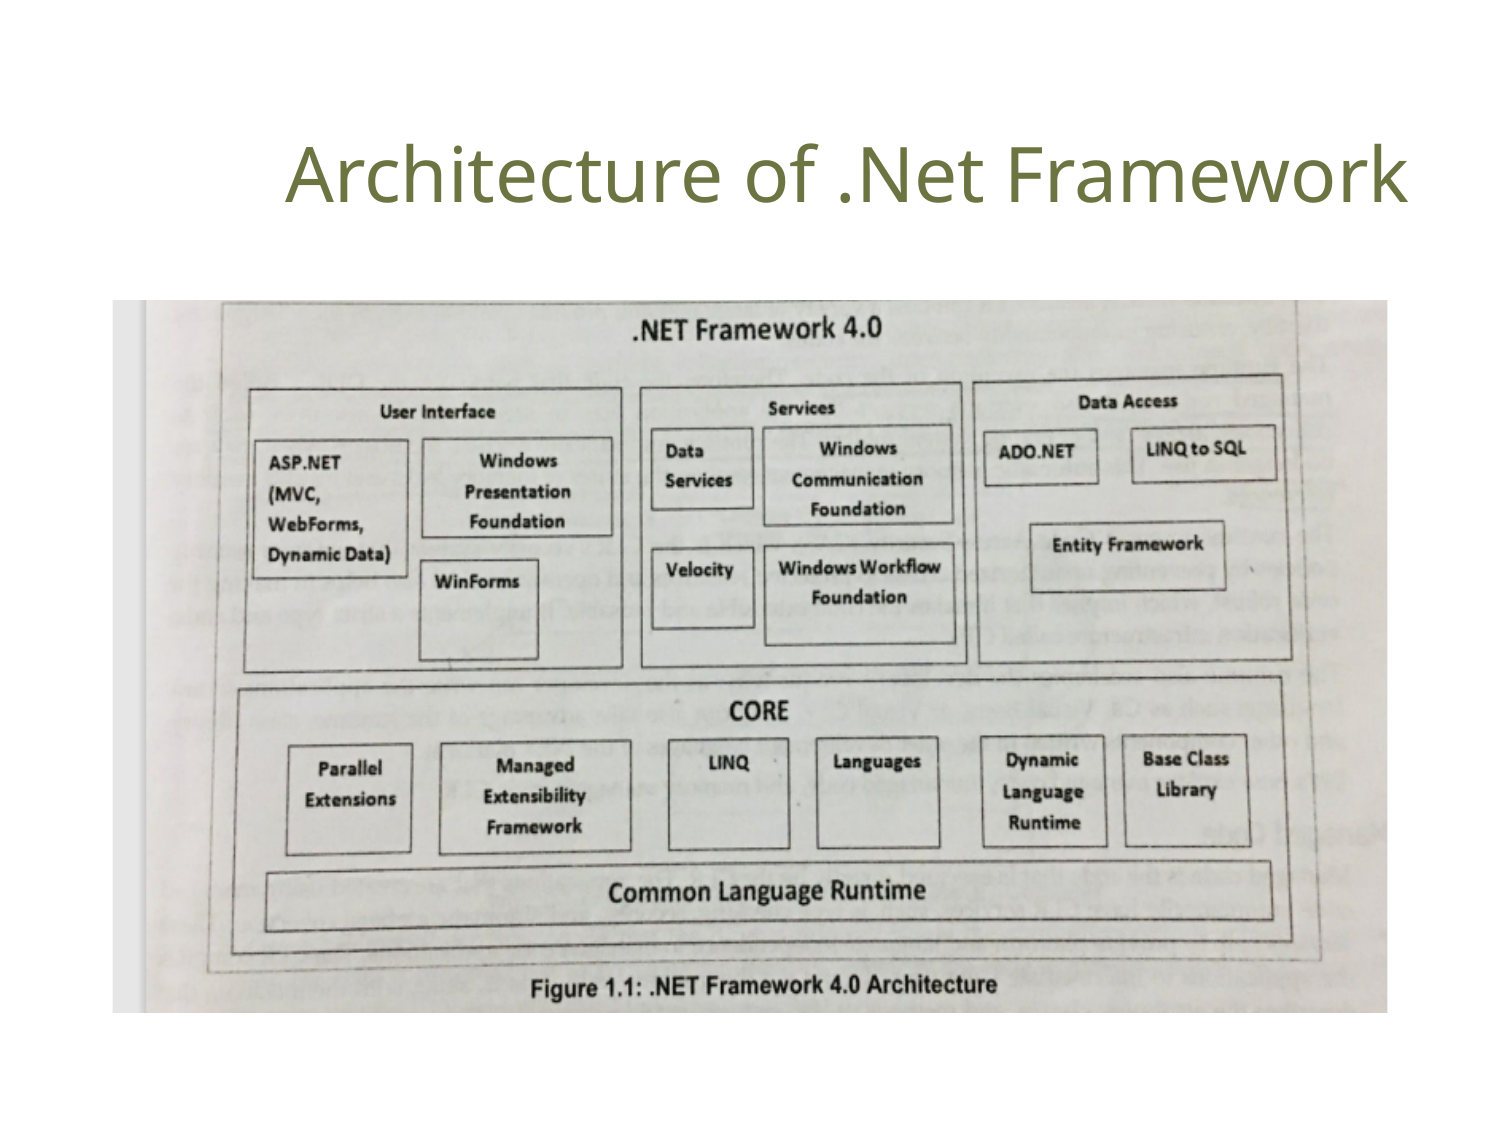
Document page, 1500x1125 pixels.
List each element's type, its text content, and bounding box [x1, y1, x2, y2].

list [112, 299, 1388, 1013]
title Architecture of .Net Framework [75, 62, 1425, 225]
